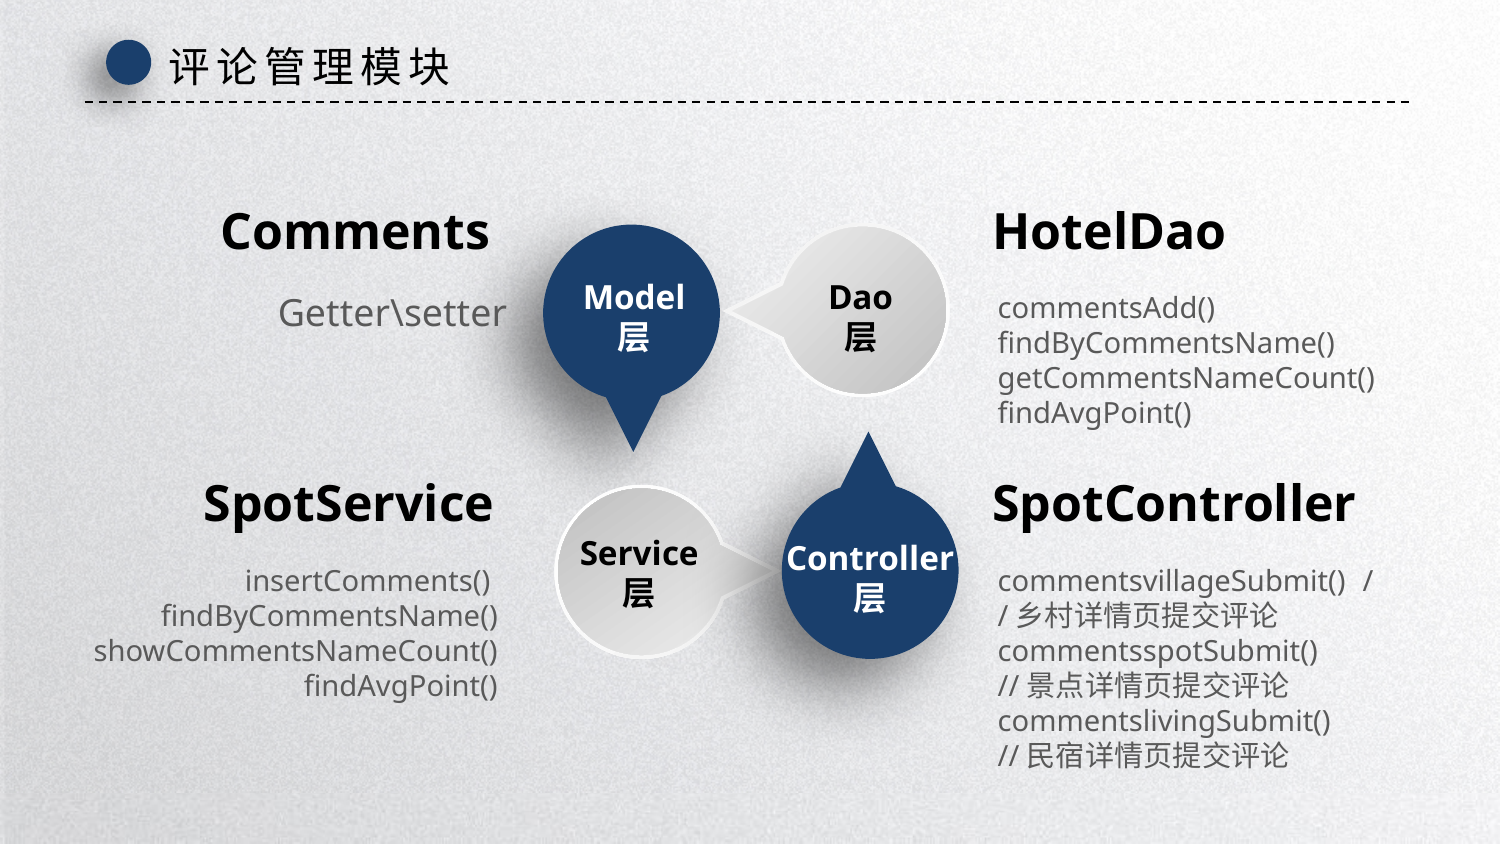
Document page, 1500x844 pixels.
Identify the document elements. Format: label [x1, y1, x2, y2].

text_box [580, 458, 755, 686]
text_box [749, 196, 924, 424]
picture [0, 0, 1500, 844]
